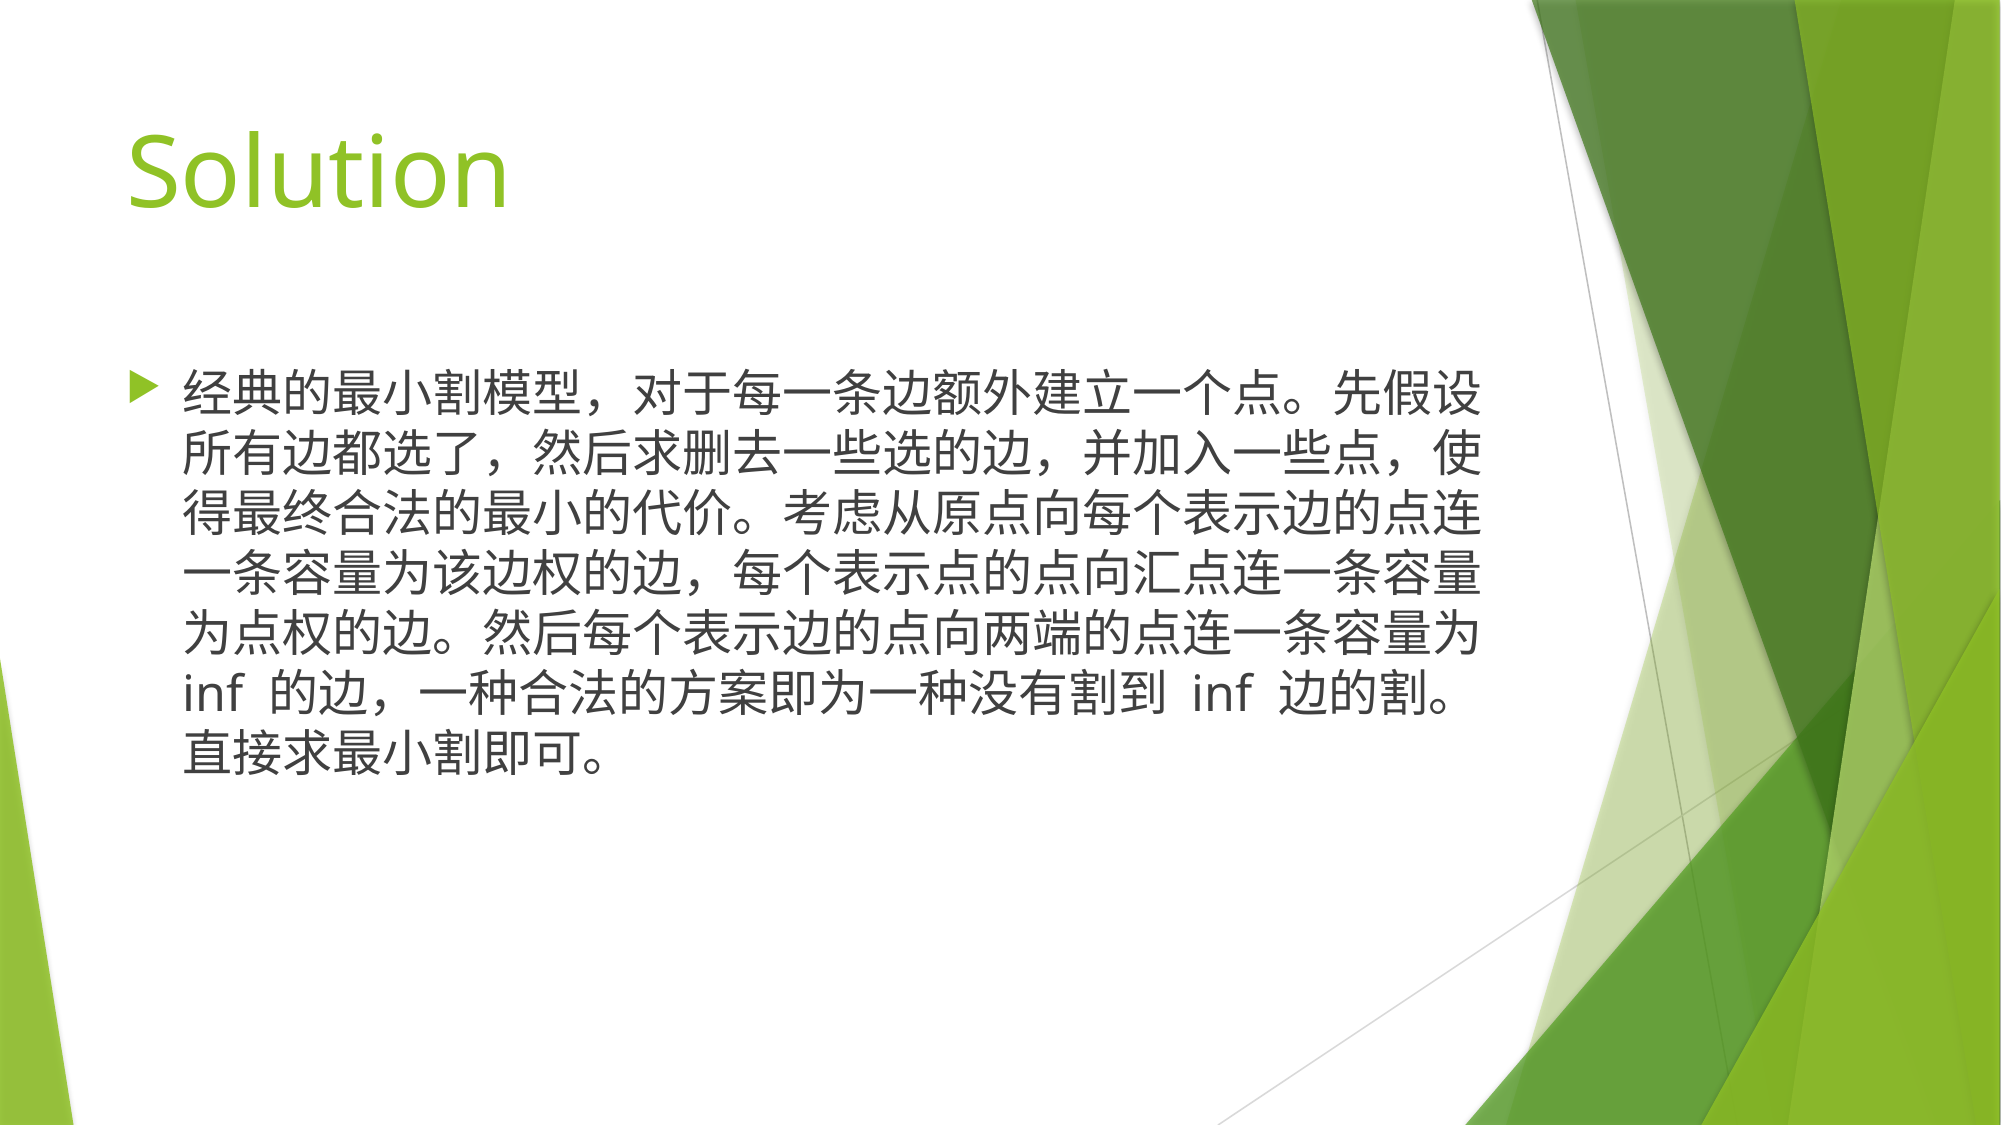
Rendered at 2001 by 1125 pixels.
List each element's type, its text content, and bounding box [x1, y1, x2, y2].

title Solution [111, 99, 1522, 317]
list 经典的最小割模型，对于每一条边额外建立一个点。先假设所有边都选了，然后求删去一些选的边，并加入一些点，使得最终合法的最小的代价。考虑从原点向每个表示边的点连一条容量为该边权的边，每个表示点的点向汇点连一条容量为点权的边。然后每个表示边的点向两端的点连一条容量为 inf 的边，一种合法的方案即为一种没有割到 inf 边的割。直接求最小割即可。 [111, 354, 1522, 992]
